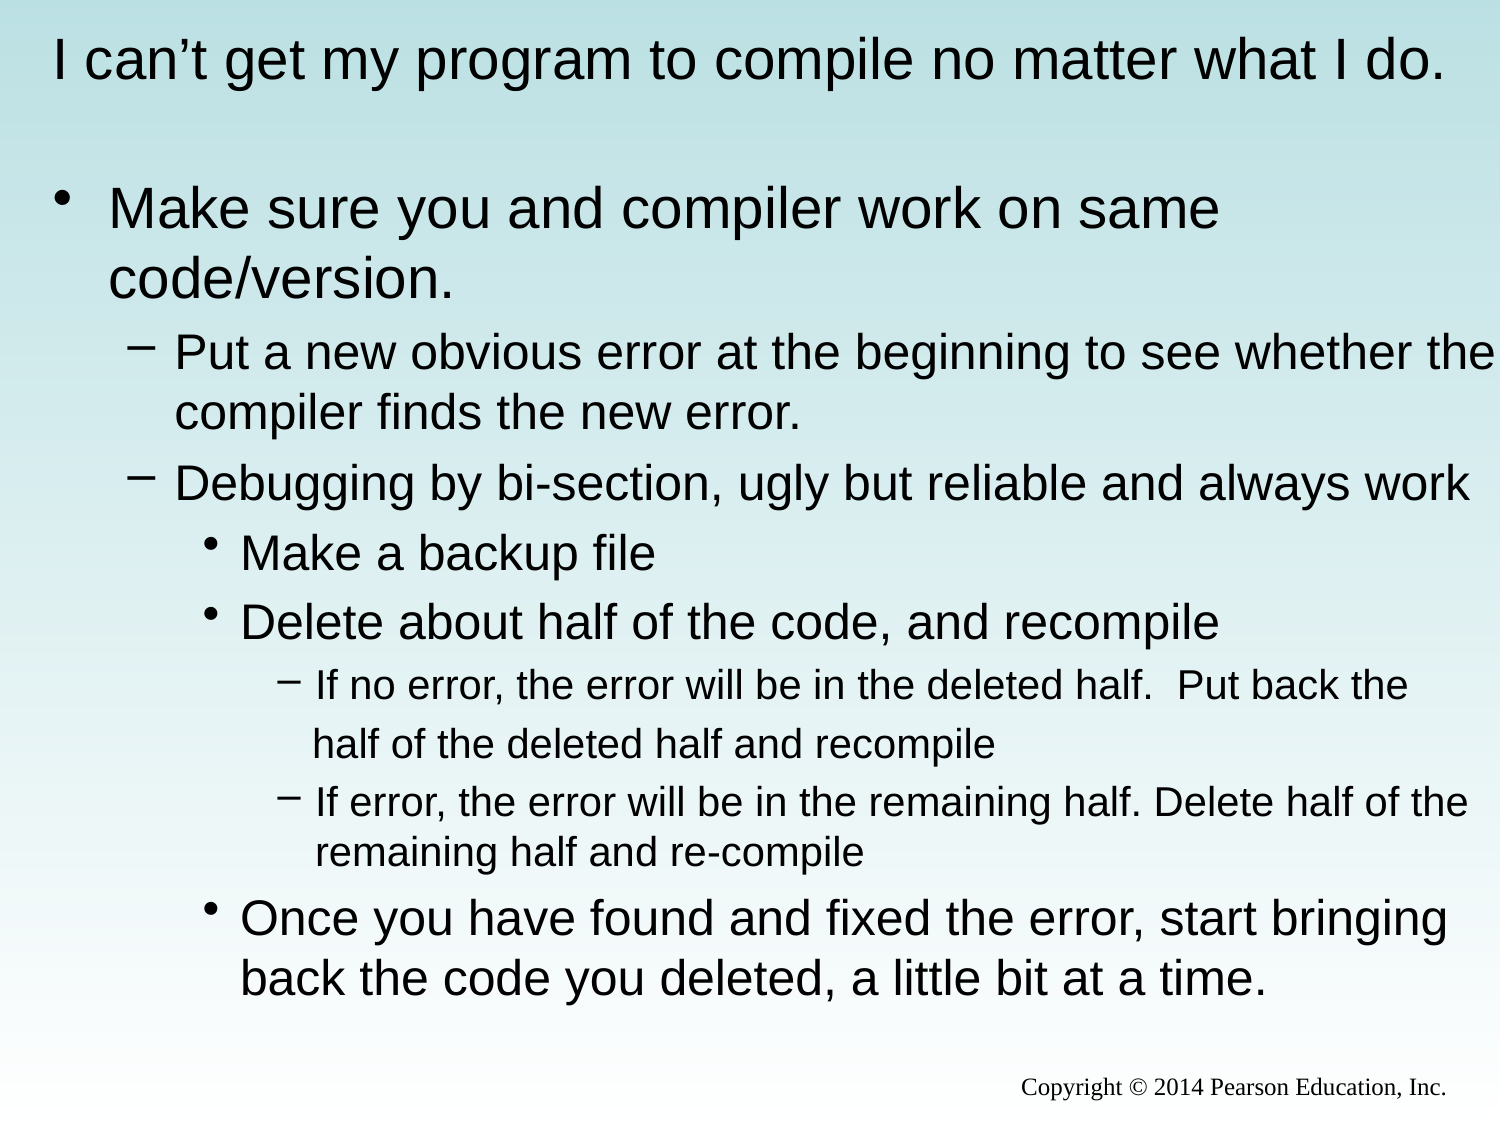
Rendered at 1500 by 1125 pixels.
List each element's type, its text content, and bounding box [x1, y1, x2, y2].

list Make sure you and compiler work on same code/version. Put a new obvious error at the beginning to see whether the compiler finds the new error. Debugging by bi-section, ugly but reliable and always work Make a backup file Delete about half of the code, and recompile If no error, the error will be in the deleted half. Put back the half of the deleted half and recompile If error, the error will be in the remaining half. Delete half of the remaining half and re-compile Once you have found and ﬁxed the error, start bringing back the code you deleted, a little bit at a time. [37, 162, 1500, 1050]
footer Copyright © 2014 Pearson Education, Inc. [549, 1062, 1463, 1114]
title I can’t get my program to compile no matter what I do. [37, 50, 1500, 162]
